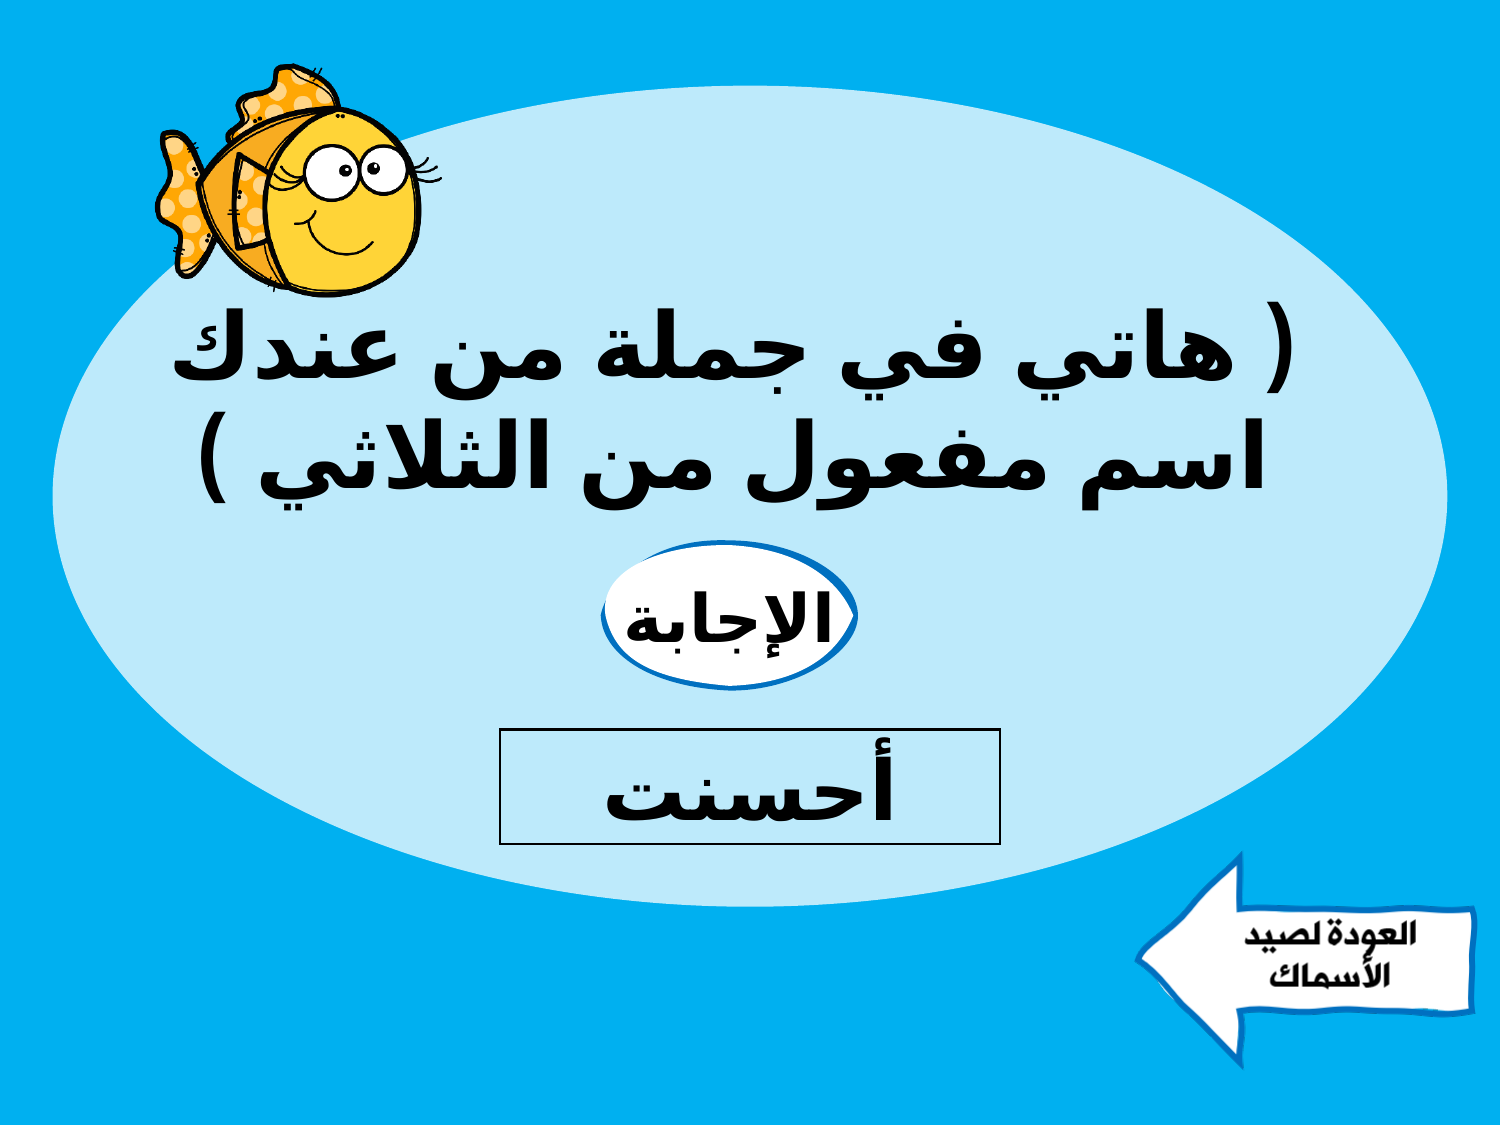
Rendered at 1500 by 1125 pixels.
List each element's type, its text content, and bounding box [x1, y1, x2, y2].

text_box [450, 84, 1344, 279]
text_box [51, 304, 1449, 908]
picture [150, 65, 450, 328]
text_box الإجابة [604, 543, 855, 687]
picture [1136, 855, 1476, 1066]
text_box ( هاتي في جملة من عندك اسم مفعول من الثلاثي ) [99, 279, 1368, 515]
text_box أحسنت [499, 728, 1001, 845]
